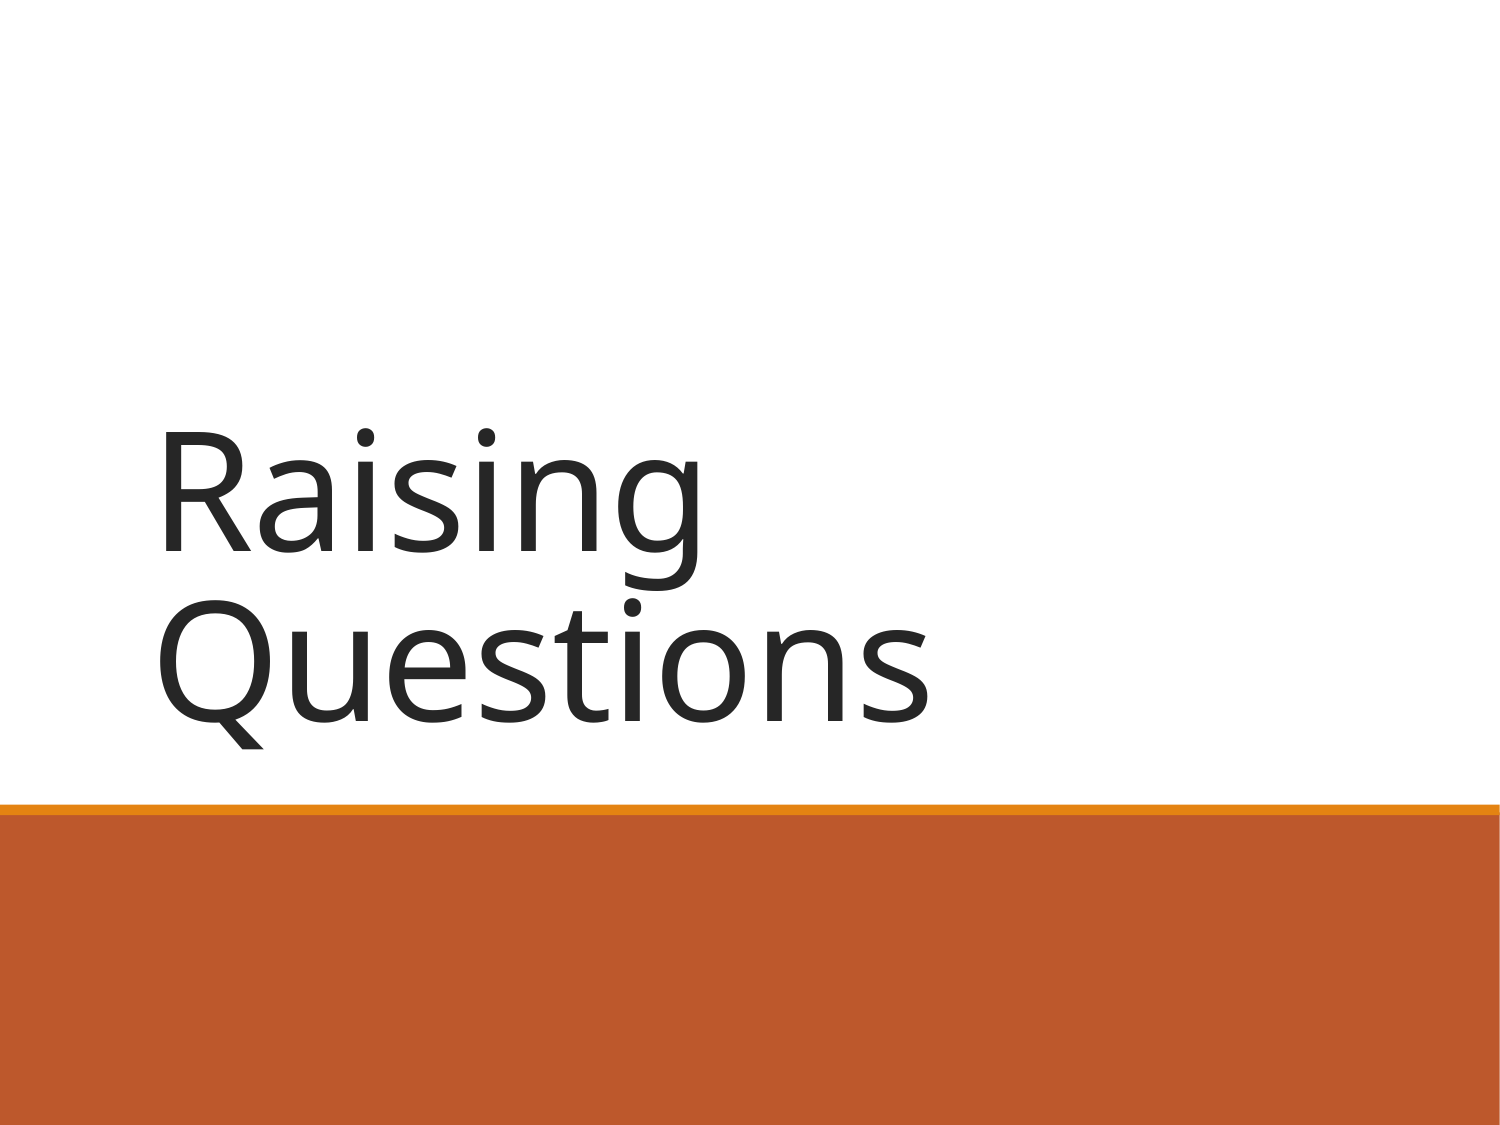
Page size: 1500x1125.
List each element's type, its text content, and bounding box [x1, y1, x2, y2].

text_box [0, 816, 1500, 1125]
text_box [0, 803, 1500, 816]
title Raising Questions [135, 124, 1373, 763]
text_box [0, 0, 1500, 803]
